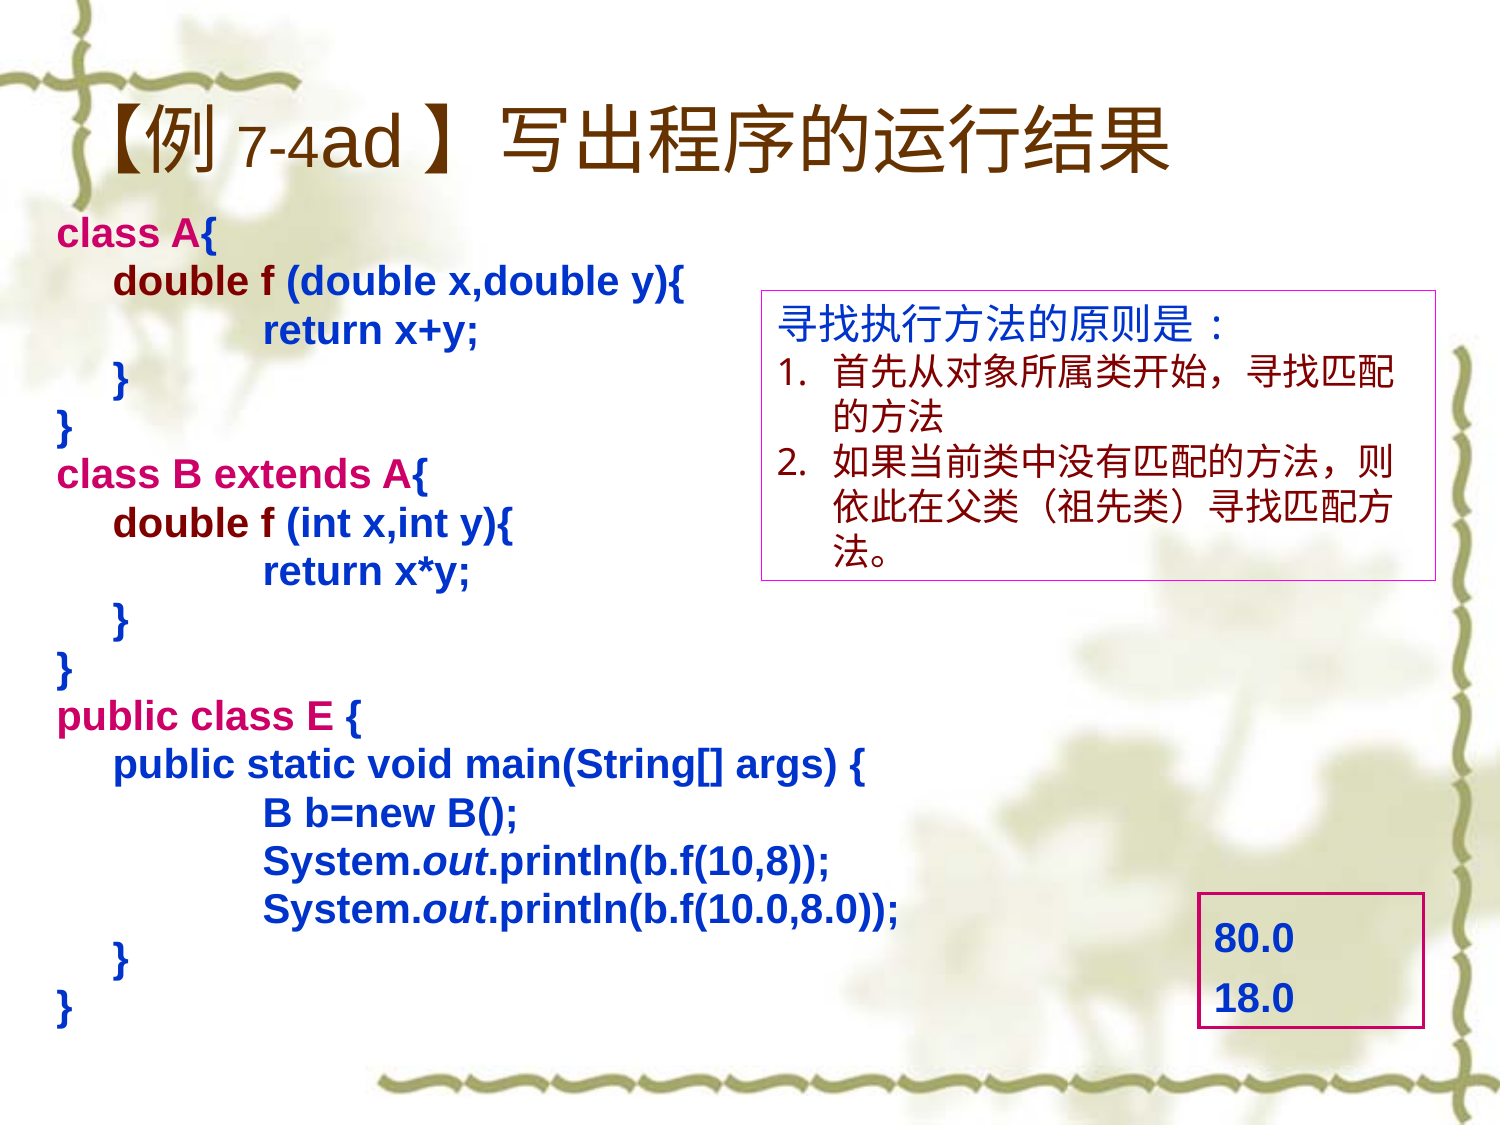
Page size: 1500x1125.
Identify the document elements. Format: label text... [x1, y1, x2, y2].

title 【例7-4ad】写出程序的运行结果 [52, 66, 1260, 207]
picture [0, 0, 1500, 1125]
text_box 寻找执行方法的原则是: 首先从对象所属类开始，寻找匹配的方法 如果当前类中没有匹配的方法，则依此在父类（祖先类）寻找匹配方法。 [761, 290, 1436, 581]
text_box 80.0 18.0 [1198, 893, 1424, 1028]
list class A{ double f (double x,double y){ return x+y; } } class B extends A{ double f (int x,int y){ return x*y; } } public class E { public static void main(String[] args) { B b=new B(); System.out.println(b.f(10,8)); System.out.println(b.f(10.0,8.0)); } } [40, 207, 1443, 1059]
